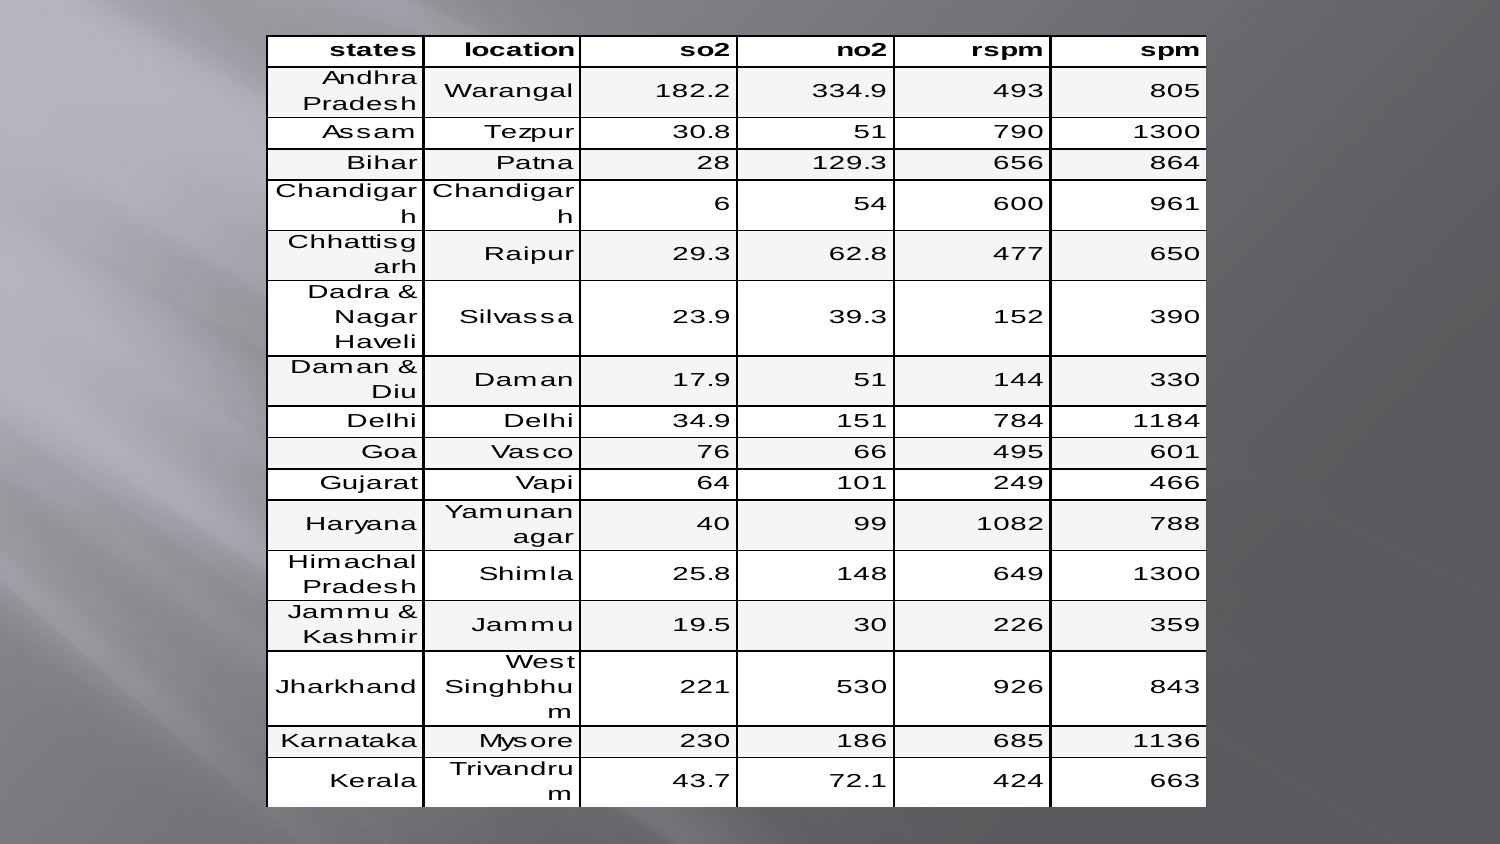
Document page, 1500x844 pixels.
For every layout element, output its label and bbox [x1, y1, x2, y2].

text_box [265, 34, 1209, 809]
